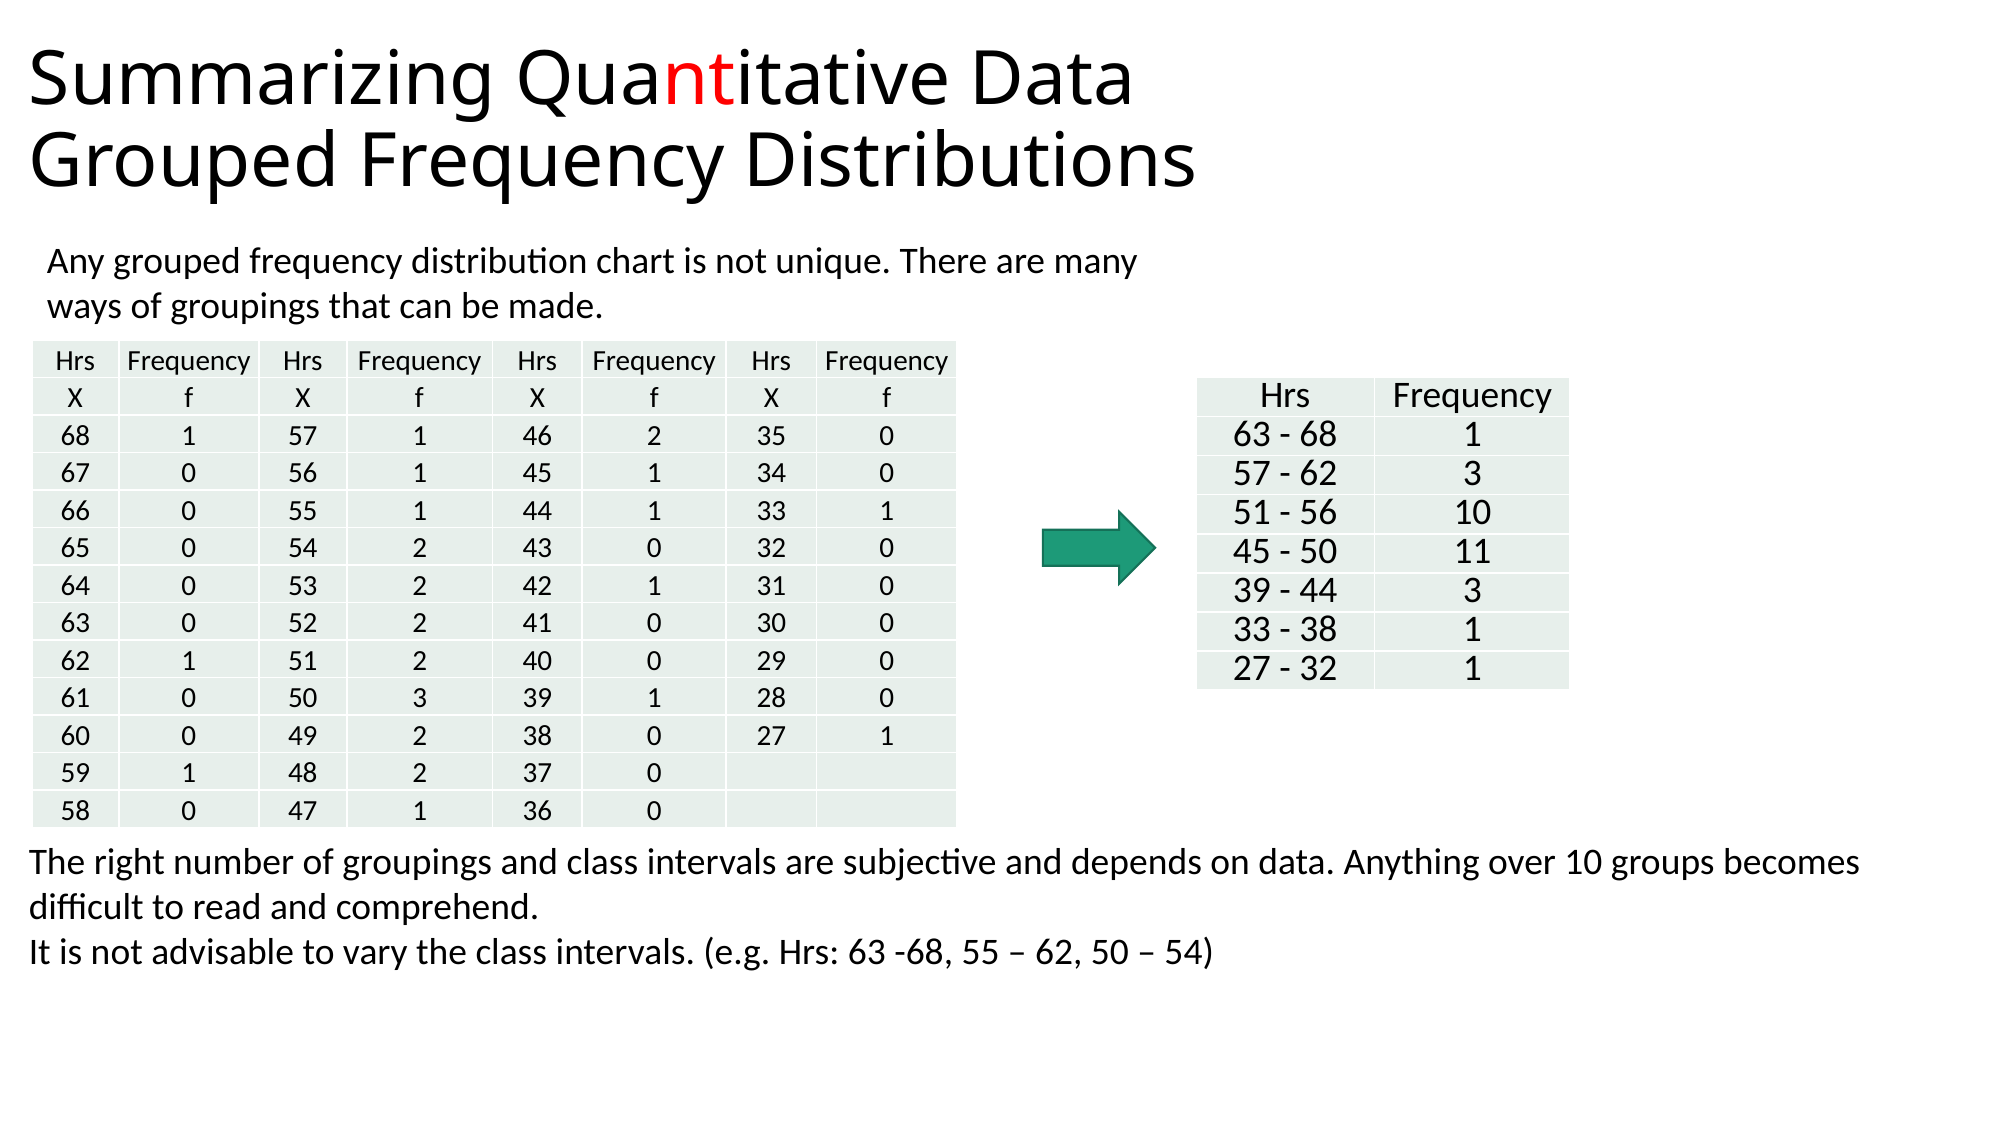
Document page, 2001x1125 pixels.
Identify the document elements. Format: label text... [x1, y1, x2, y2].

table_cell 31 [727, 566, 816, 602]
table_cell 1 [583, 566, 725, 602]
table_header Frequency [583, 341, 725, 377]
table_cell 36 [493, 791, 581, 827]
table_cell f [583, 378, 725, 414]
table_cell 11 [1375, 535, 1569, 572]
table_cell 1 [348, 416, 492, 452]
table_header Hrs [1197, 378, 1374, 416]
table_cell f [120, 378, 258, 414]
table_cell 1 [583, 453, 725, 489]
table_cell 43 [493, 528, 581, 564]
table_cell 57 [260, 416, 346, 452]
table_cell 1 [120, 641, 258, 677]
table_cell 3 [348, 678, 492, 714]
table_cell 3 [1375, 456, 1569, 494]
table_cell 63 - 68 [1197, 417, 1374, 455]
table_header Frequency [1375, 378, 1569, 416]
table_cell 68 [33, 416, 118, 452]
table_cell X [260, 378, 346, 414]
table_cell 0 [120, 791, 258, 827]
table_cell 54 [260, 528, 346, 564]
table_cell 1 [1375, 613, 1569, 650]
table_cell f [817, 378, 956, 414]
table_cell 2 [348, 603, 492, 639]
table_cell [727, 791, 816, 827]
table_cell 57 - 62 [1197, 456, 1374, 494]
table_cell 33 - 38 [1197, 613, 1374, 650]
table_cell 1 [1375, 652, 1569, 689]
table_cell 2 [348, 716, 492, 752]
table_cell 39 [493, 678, 581, 714]
table_cell 1 [583, 678, 725, 714]
table_cell 28 [727, 678, 816, 714]
table_cell 3 [1375, 574, 1569, 611]
table_cell 49 [260, 716, 346, 752]
text_box Any grouped frequency distribution chart is not unique. There are many ways of groupings that can be made. [32, 228, 1214, 333]
table_cell 30 [727, 603, 816, 639]
table_cell 10 [1375, 495, 1569, 533]
table_cell 52 [260, 603, 346, 639]
table_cell 0 [817, 641, 956, 677]
table_cell 1 [817, 491, 956, 527]
table_cell 59 [33, 753, 118, 789]
table_cell 45 - 50 [1197, 535, 1374, 572]
table_cell 51 [260, 641, 346, 677]
table_cell 42 [493, 566, 581, 602]
table_cell 61 [33, 678, 118, 714]
table_cell 55 [260, 491, 346, 527]
table_cell 50 [260, 678, 346, 714]
table_cell 41 [493, 603, 581, 639]
table_cell 0 [120, 566, 258, 602]
table_cell 0 [120, 491, 258, 527]
table_cell 1 [348, 453, 492, 489]
table_cell 48 [260, 753, 346, 789]
table_cell [727, 753, 816, 789]
table_cell 58 [33, 791, 118, 827]
table_cell 2 [583, 416, 725, 452]
table_header Hrs [493, 341, 581, 377]
table_cell X [727, 378, 816, 414]
table_cell 0 [120, 603, 258, 639]
table_cell 51 - 56 [1197, 495, 1374, 533]
table_cell 0 [817, 603, 956, 639]
table_cell X [493, 378, 581, 414]
table_cell 0 [583, 641, 725, 677]
table_cell 0 [817, 678, 956, 714]
table_cell 1 [583, 491, 725, 527]
table_cell 56 [260, 453, 346, 489]
table_cell 53 [260, 566, 346, 602]
table_cell 2 [348, 566, 492, 602]
table_header Frequency [120, 341, 258, 377]
table_header Hrs [727, 341, 816, 377]
table_cell 33 [727, 491, 816, 527]
table_cell 0 [817, 566, 956, 602]
table_cell 1 [817, 716, 956, 752]
table_cell 1 [120, 753, 258, 789]
table_cell 2 [348, 641, 492, 677]
table_cell 67 [33, 453, 118, 489]
table_cell 38 [493, 716, 581, 752]
table_cell 0 [817, 416, 956, 452]
table_cell 0 [583, 716, 725, 752]
table_cell 0 [583, 528, 725, 564]
table_cell 64 [33, 566, 118, 602]
table_header Hrs [33, 341, 118, 377]
title Summarizing Quantitative Data Grouped Frequency Distributions [14, 12, 1739, 230]
table_cell 0 [583, 753, 725, 789]
table_cell 45 [493, 453, 581, 489]
table_cell 0 [120, 678, 258, 714]
table_cell 34 [727, 453, 816, 489]
table_cell 62 [33, 641, 118, 677]
table_cell 2 [348, 753, 492, 789]
table_cell 0 [817, 453, 956, 489]
table_header Frequency [817, 341, 956, 377]
table_header Hrs [260, 341, 346, 377]
table_cell 2 [348, 528, 492, 564]
table_cell 47 [260, 791, 346, 827]
table_cell f [348, 378, 492, 414]
table_cell 0 [583, 791, 725, 827]
table_cell [817, 791, 956, 827]
table_cell [817, 753, 956, 789]
table_cell 1 [348, 491, 492, 527]
table_cell 0 [120, 453, 258, 489]
table_cell 46 [493, 416, 581, 452]
table_cell X [33, 378, 118, 414]
table_cell 37 [493, 753, 581, 789]
table_cell 1 [348, 791, 492, 827]
table_cell 35 [727, 416, 816, 452]
text_box The right number of groupings and class intervals are subjective and depends on data. Anything over 10 groups becomes difficult to read and comprehend. It is not advisable to vary the class intervals. (e.g. Hrs: 63 -68, 55 – 62, 50 – 54) [14, 829, 1906, 980]
table_cell 0 [817, 528, 956, 564]
table_cell 63 [33, 603, 118, 639]
table_cell 1 [120, 416, 258, 452]
table_cell 39 - 44 [1197, 574, 1374, 611]
table_cell 60 [33, 716, 118, 752]
table_cell 0 [120, 528, 258, 564]
table_cell 32 [727, 528, 816, 564]
table_cell 66 [33, 491, 118, 527]
table_cell 29 [727, 641, 816, 677]
table_cell 65 [33, 528, 118, 564]
table_header Frequency [348, 341, 492, 377]
table_cell 0 [120, 716, 258, 752]
text_box [1041, 509, 1157, 587]
table_cell 40 [493, 641, 581, 677]
table_cell 27 - 32 [1197, 652, 1374, 689]
table_cell 27 [727, 716, 816, 752]
table_cell 0 [583, 603, 725, 639]
table_cell 44 [493, 491, 581, 527]
table_cell 1 [1375, 417, 1569, 455]
